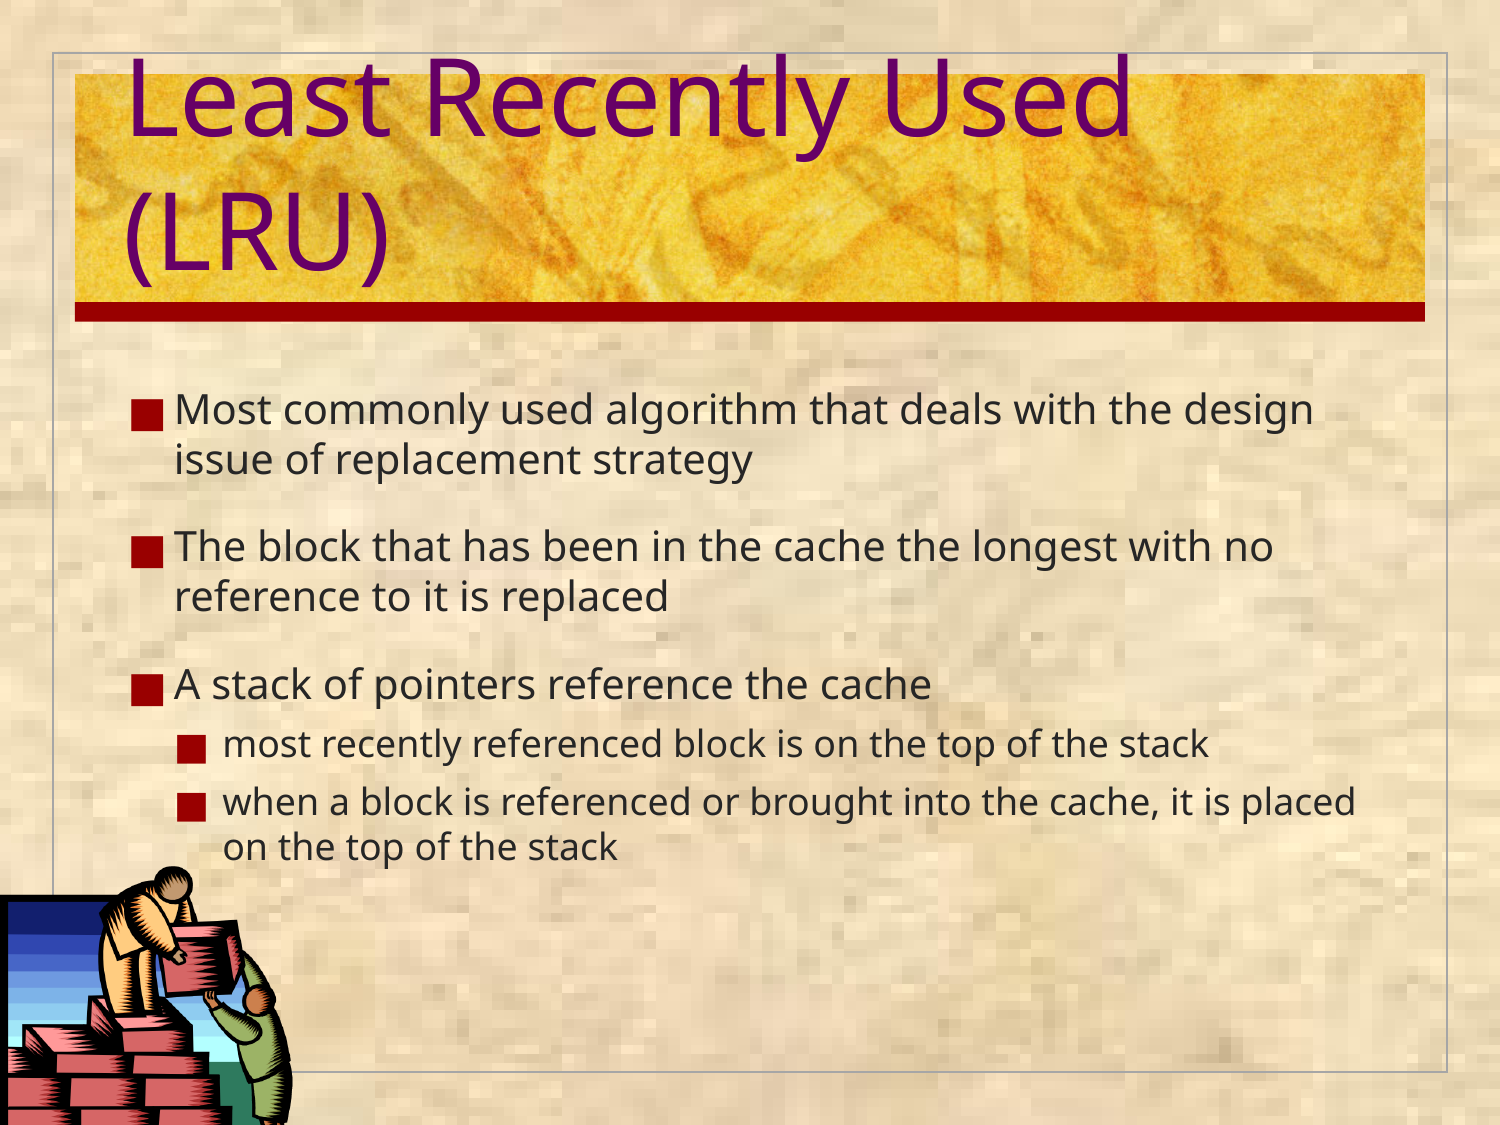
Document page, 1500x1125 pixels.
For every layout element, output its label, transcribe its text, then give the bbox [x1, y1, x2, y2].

title Least Recently Used (LRU) [108, 74, 1392, 292]
picture [0, 0, 1500, 1125]
list Most commonly used algorithm that deals with the design issue of replacement strategy The block that has been in the cache the longest with no reference to it is replaced A stack of pointers reference the cache most recently referenced block is on the top of the stack when a block is referenced or brought into the cache, it is placed on the top of the stack [112, 375, 1388, 1025]
